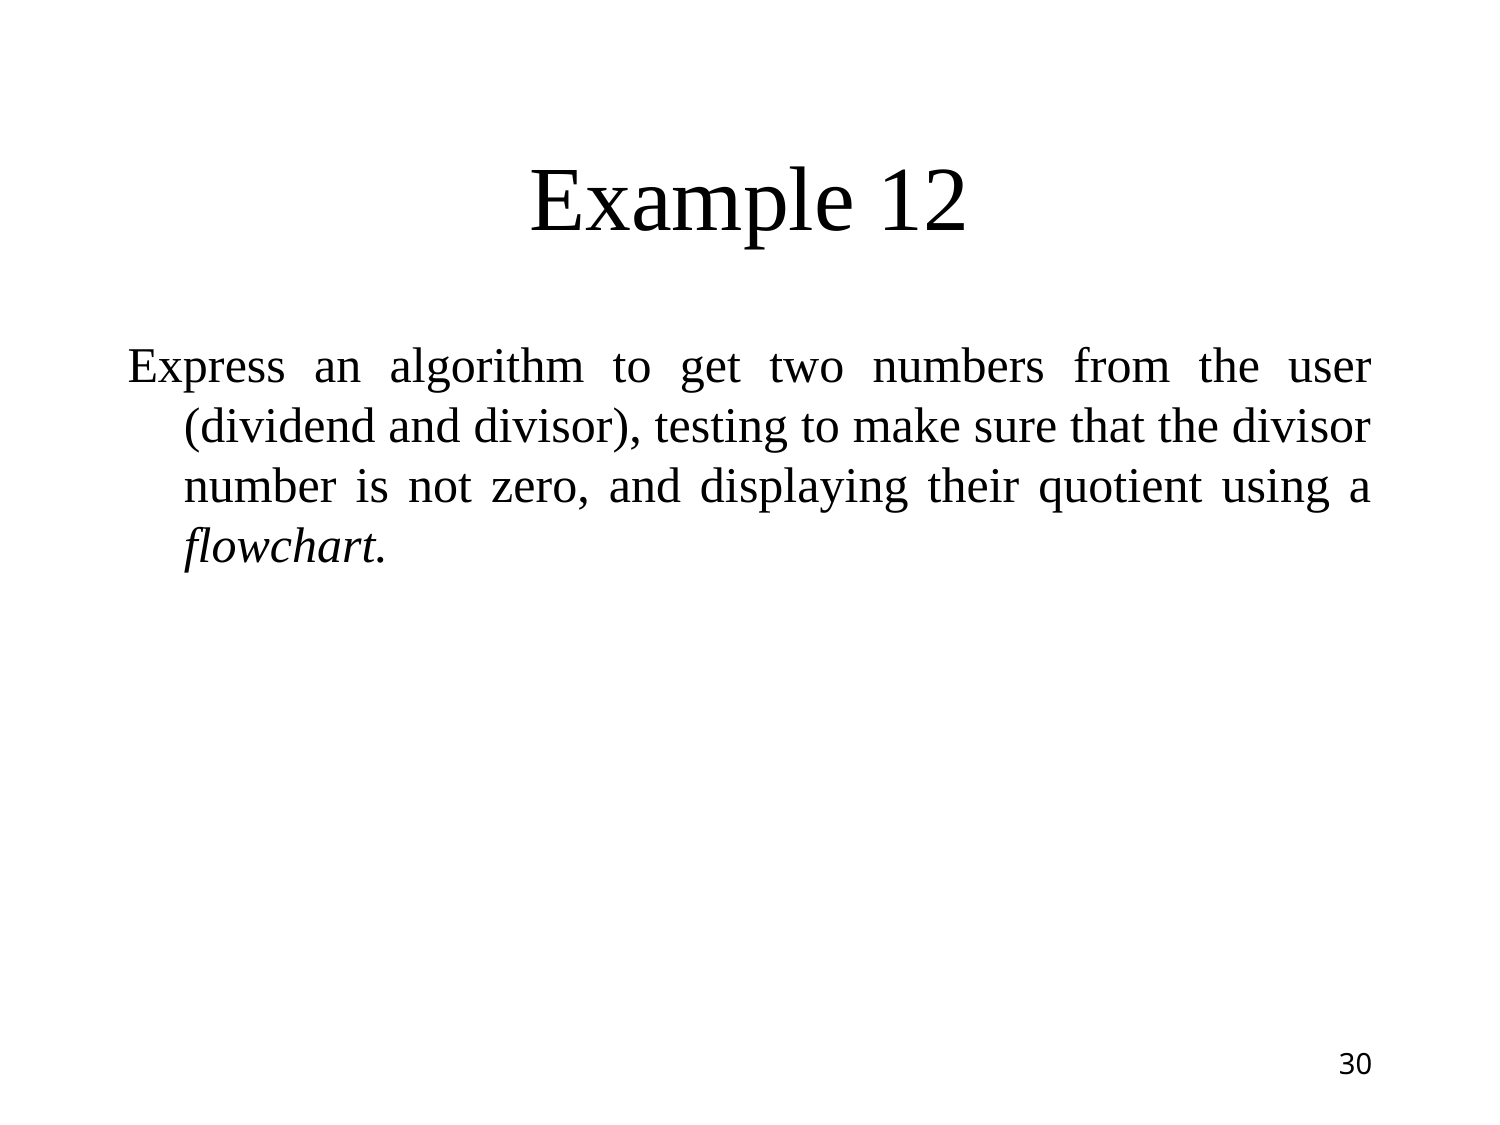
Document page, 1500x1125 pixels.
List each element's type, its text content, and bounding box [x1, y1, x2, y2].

subtitle Express an algorithm to get two numbers from the user (dividend and divisor), testing to make sure that the divisor number is not zero, and displaying their quotient using a flowchart. [112, 324, 1388, 1000]
text_box ‹#› [1074, 1037, 1388, 1100]
title Example 12 [112, 99, 1388, 288]
